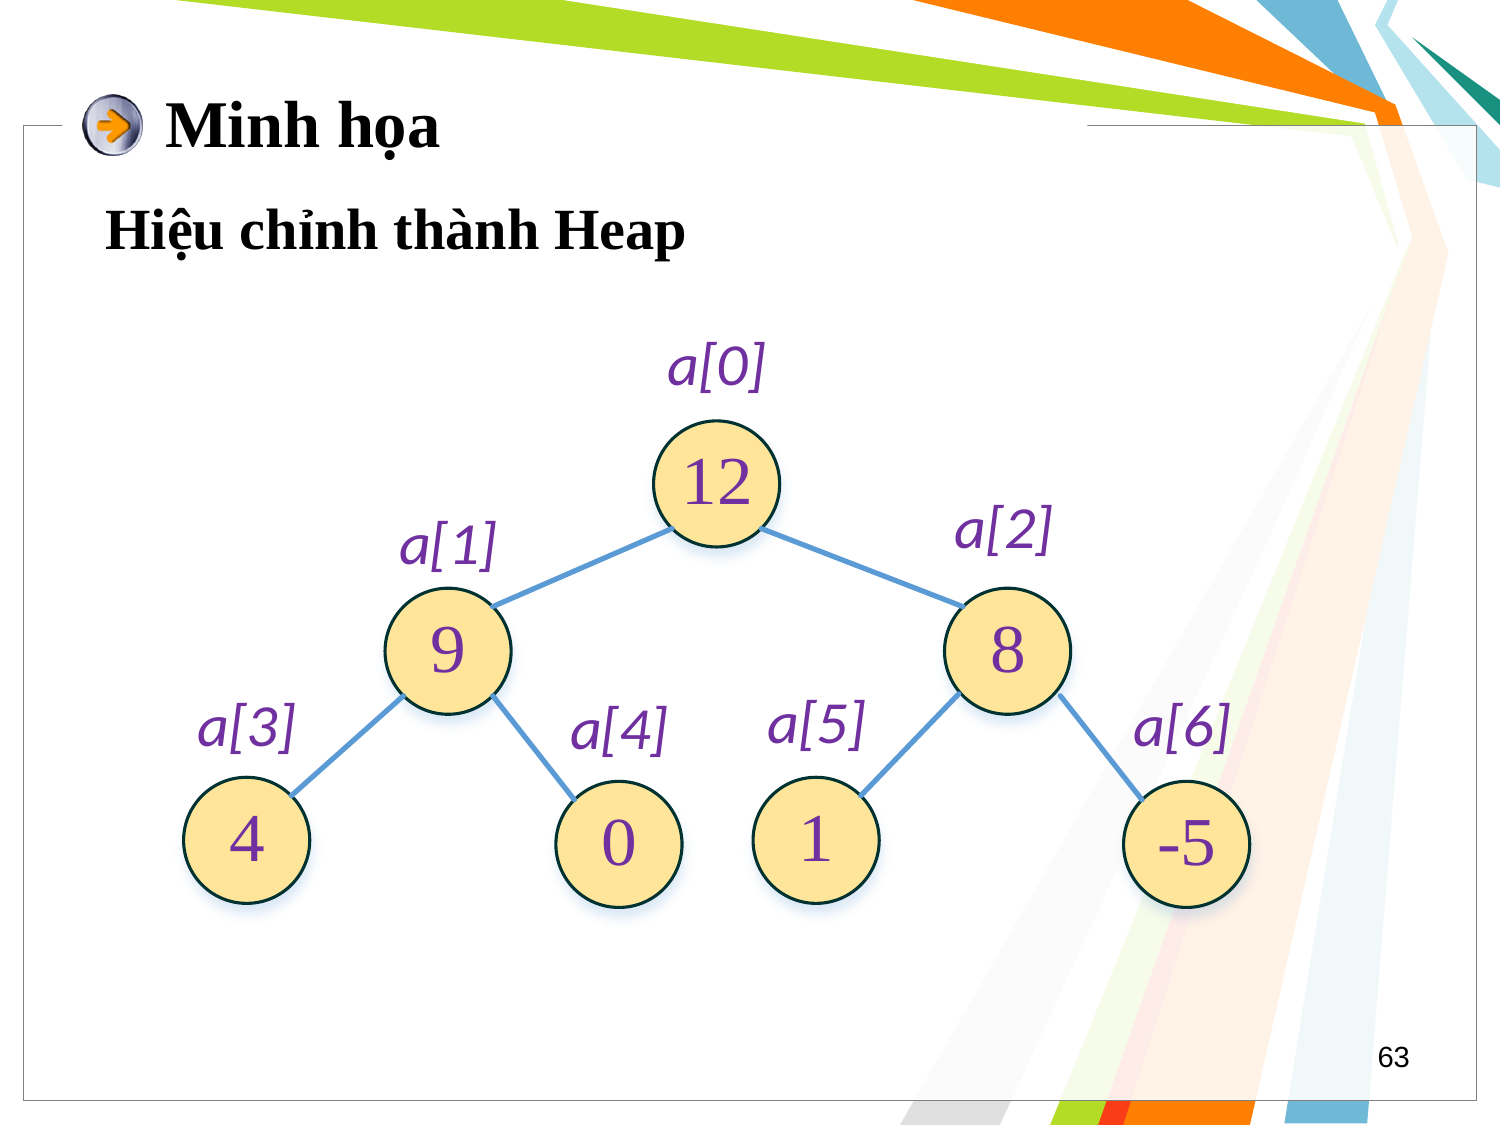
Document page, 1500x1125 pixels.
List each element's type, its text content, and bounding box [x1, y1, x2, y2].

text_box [149, 312, 1275, 936]
title Minh họa [150, 62, 1184, 180]
picture [82, 94, 143, 156]
slide_number 63 [1074, 1030, 1425, 1081]
text_box Hiệu chỉnh thành Heap [90, 184, 703, 270]
